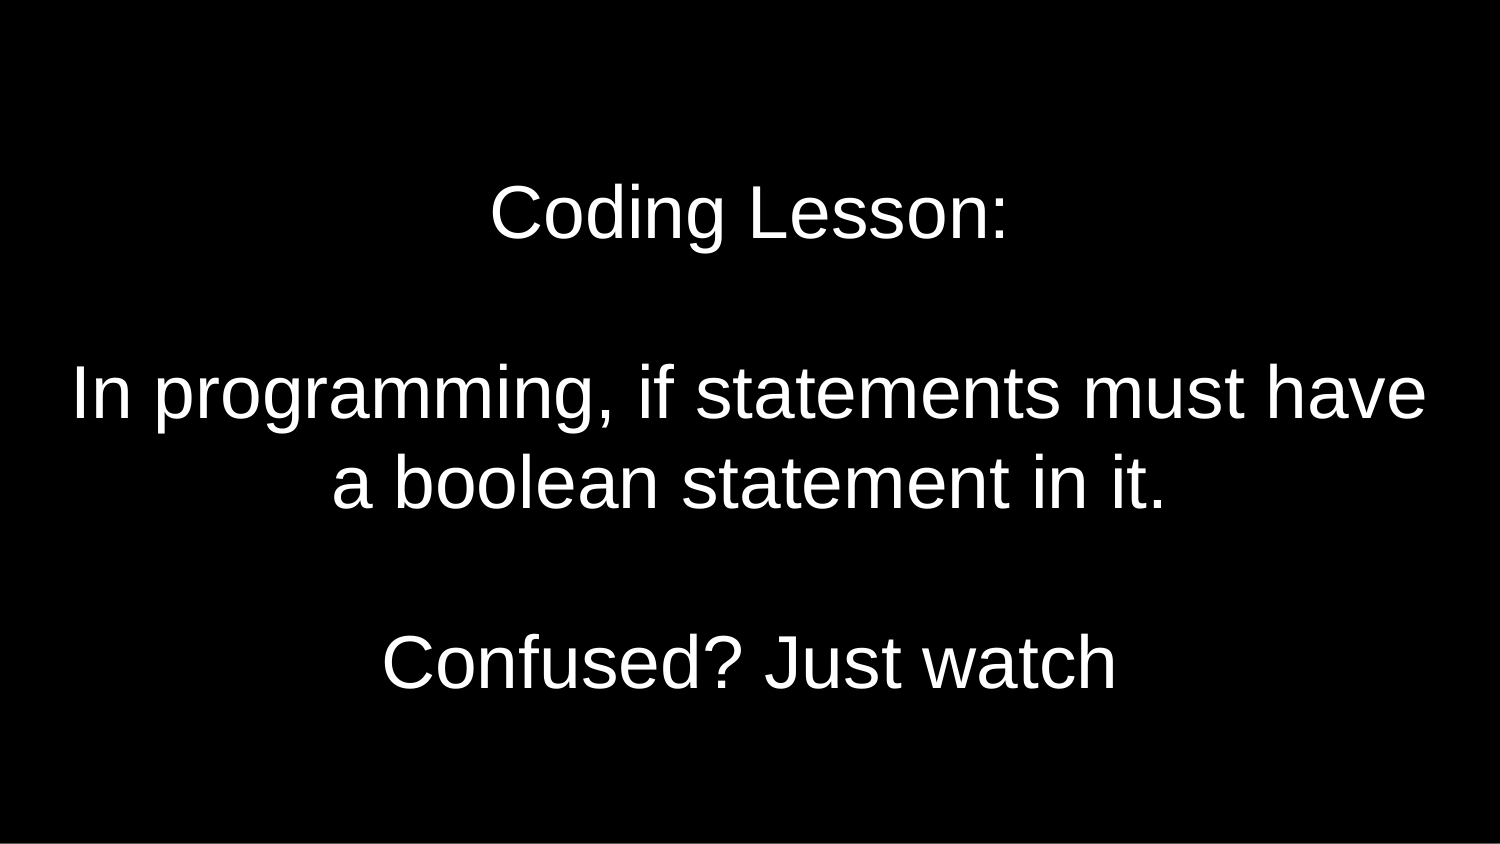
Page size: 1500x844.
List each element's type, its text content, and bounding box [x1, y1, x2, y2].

title Coding Lesson: In programming, if statements must have a boolean statement in it. Confused? Just watch [58, 163, 1442, 666]
